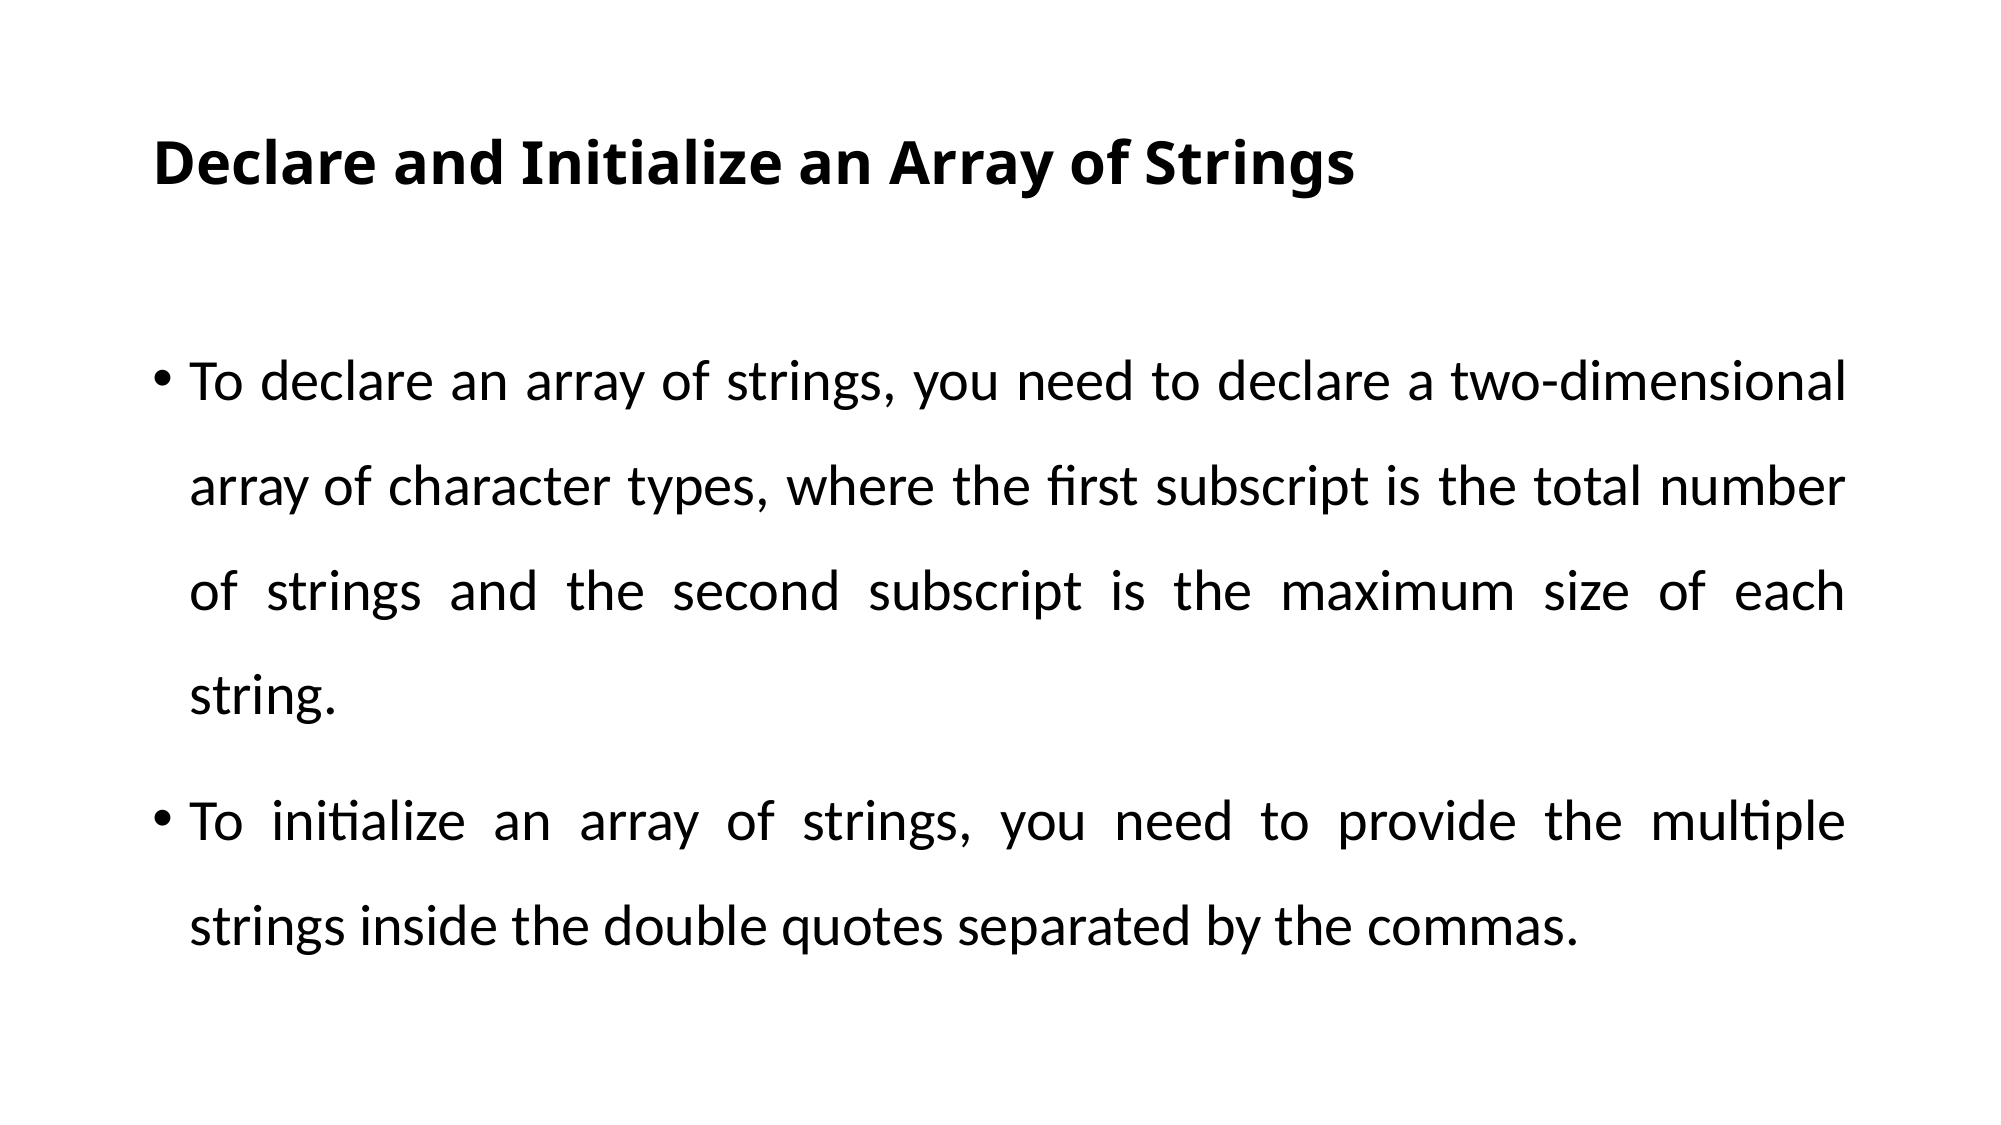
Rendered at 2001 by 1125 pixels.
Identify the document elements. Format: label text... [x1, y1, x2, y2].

list To declare an array of strings, you need to declare a two-dimensional array of character types, where the first subscript is the total number of strings and the second subscript is the maximum size of each string. To initialize an array of strings, you need to provide the multiple strings inside the double quotes separated by the commas. [137, 299, 1863, 1014]
title Declare and Initialize an Array of Strings [137, 59, 1863, 278]
